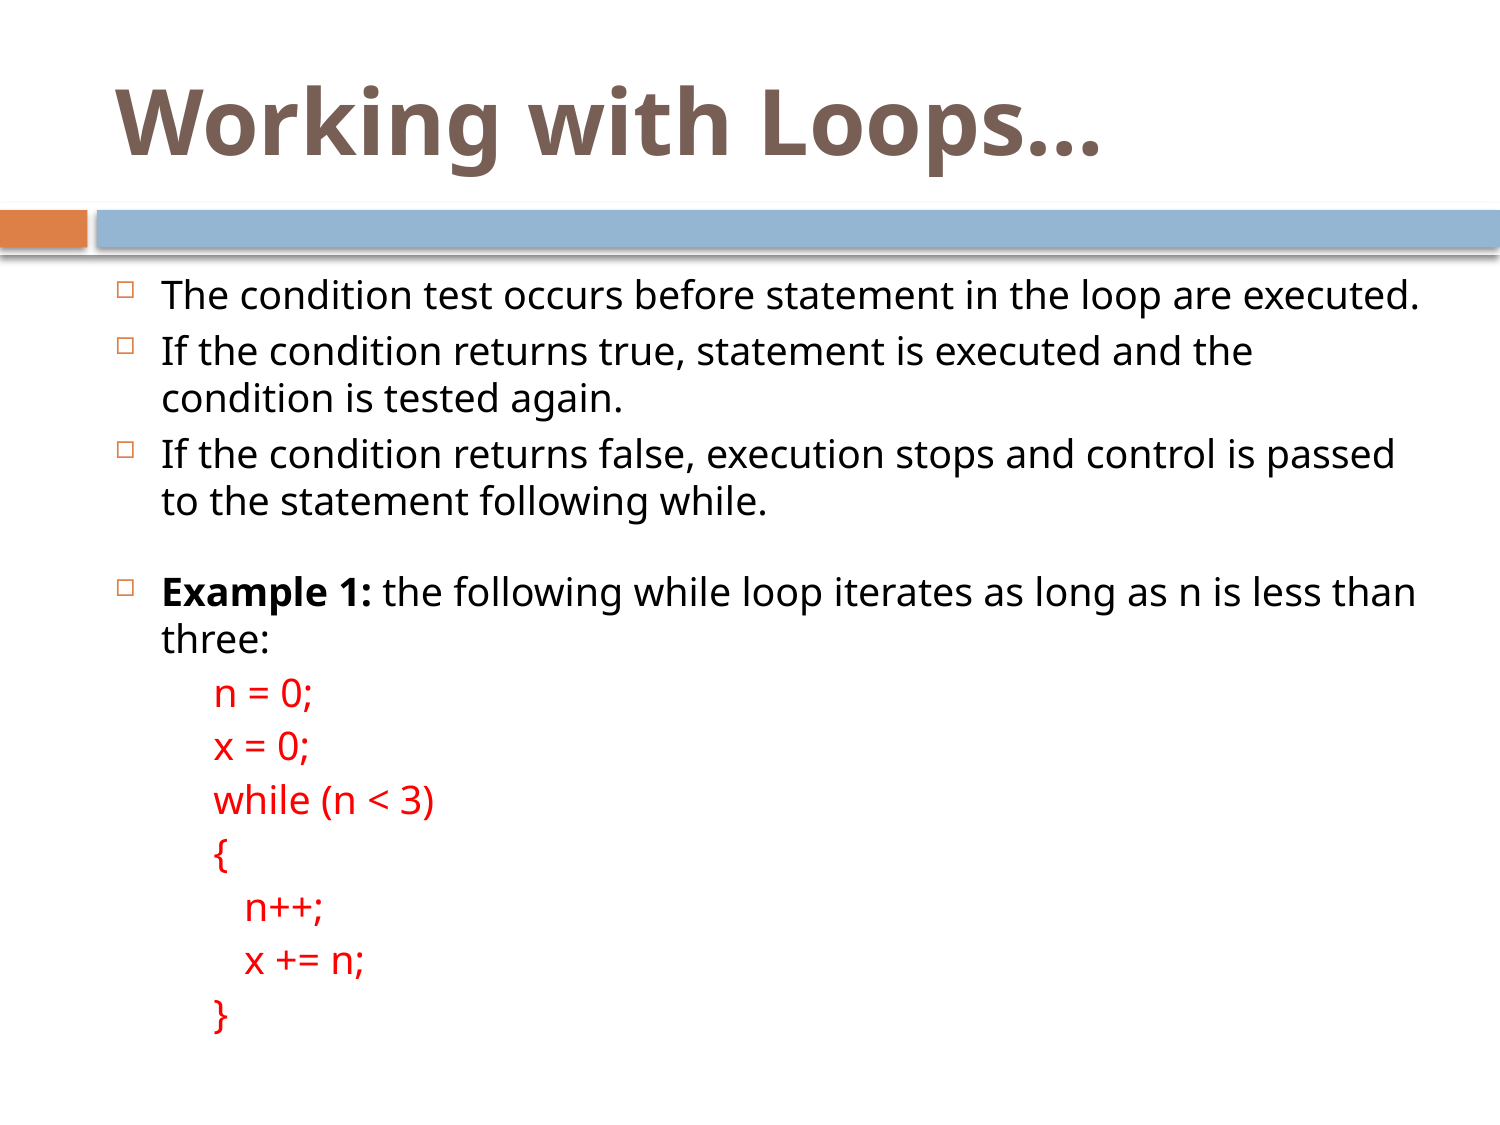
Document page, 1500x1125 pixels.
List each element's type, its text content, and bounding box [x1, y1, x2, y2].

title Working with Loops… [100, 37, 1438, 200]
list The condition test occurs before statement in the loop are executed. If the condition returns true, statement is executed and the condition is tested again. If the condition returns false, execution stops and control is passed to the statement following while. Example 1: the following while loop iterates as long as n is less than three: n = 0; x = 0; while (n < 3) { n++; x += n; } [100, 262, 1438, 1075]
